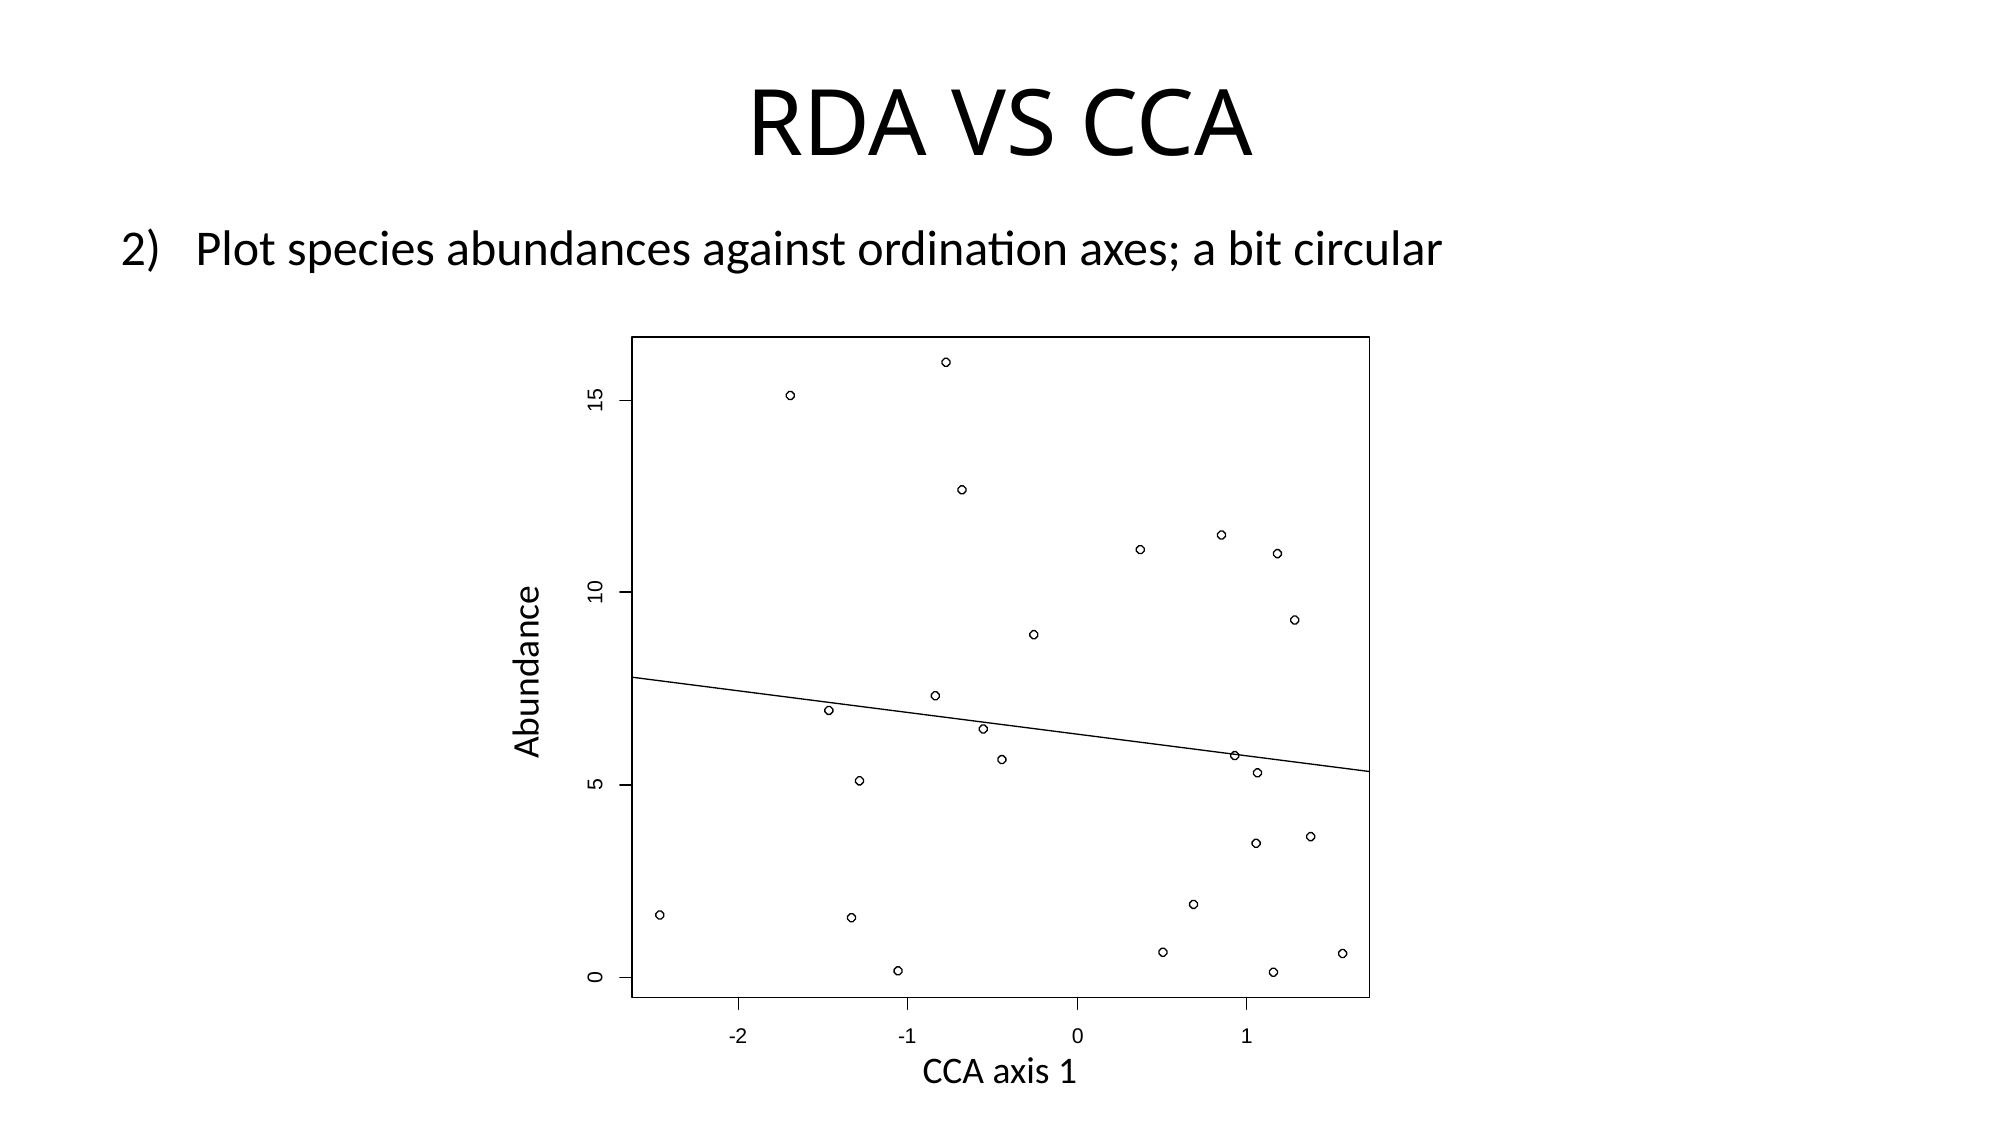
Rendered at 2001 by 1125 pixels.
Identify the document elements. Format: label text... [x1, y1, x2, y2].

picture [577, 233, 1423, 1069]
text_box CCA axis 1 [907, 1069, 1093, 1099]
text_box Abundance [493, 570, 554, 774]
title RDA VS CCA [137, 16, 1863, 235]
text_box Plot species abundances against ordination axes; a bit circular [105, 148, 1459, 404]
